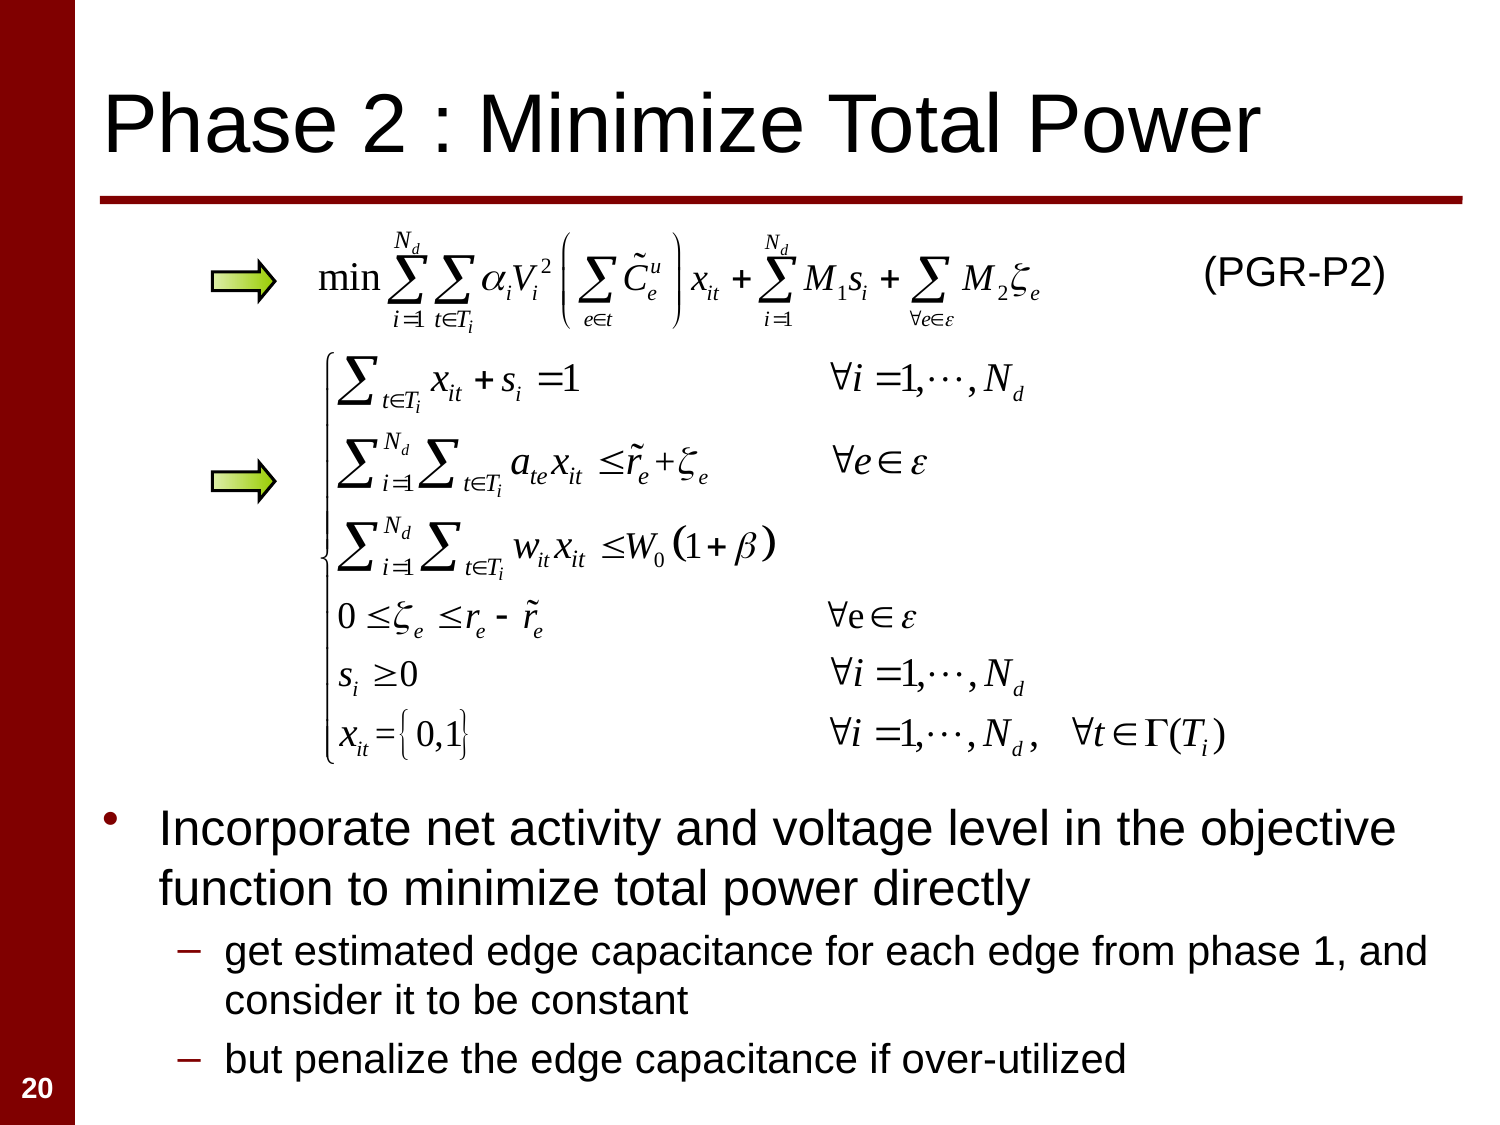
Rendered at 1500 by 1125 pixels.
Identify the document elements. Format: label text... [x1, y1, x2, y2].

text_box (PGR-P2) [1238, 237, 1402, 303]
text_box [312, 224, 1234, 772]
text_box [212, 462, 275, 501]
text_box [212, 262, 275, 300]
title Phase 2 : Minimize Total Power [87, 37, 1463, 201]
list Incorporate net activity and voltage level in the objective function to minimize total power directly get estimated edge capacitance for each edge from phase 1, and consider it to be constant but penalize the edge capacitance if over-utilized [87, 787, 1476, 1088]
